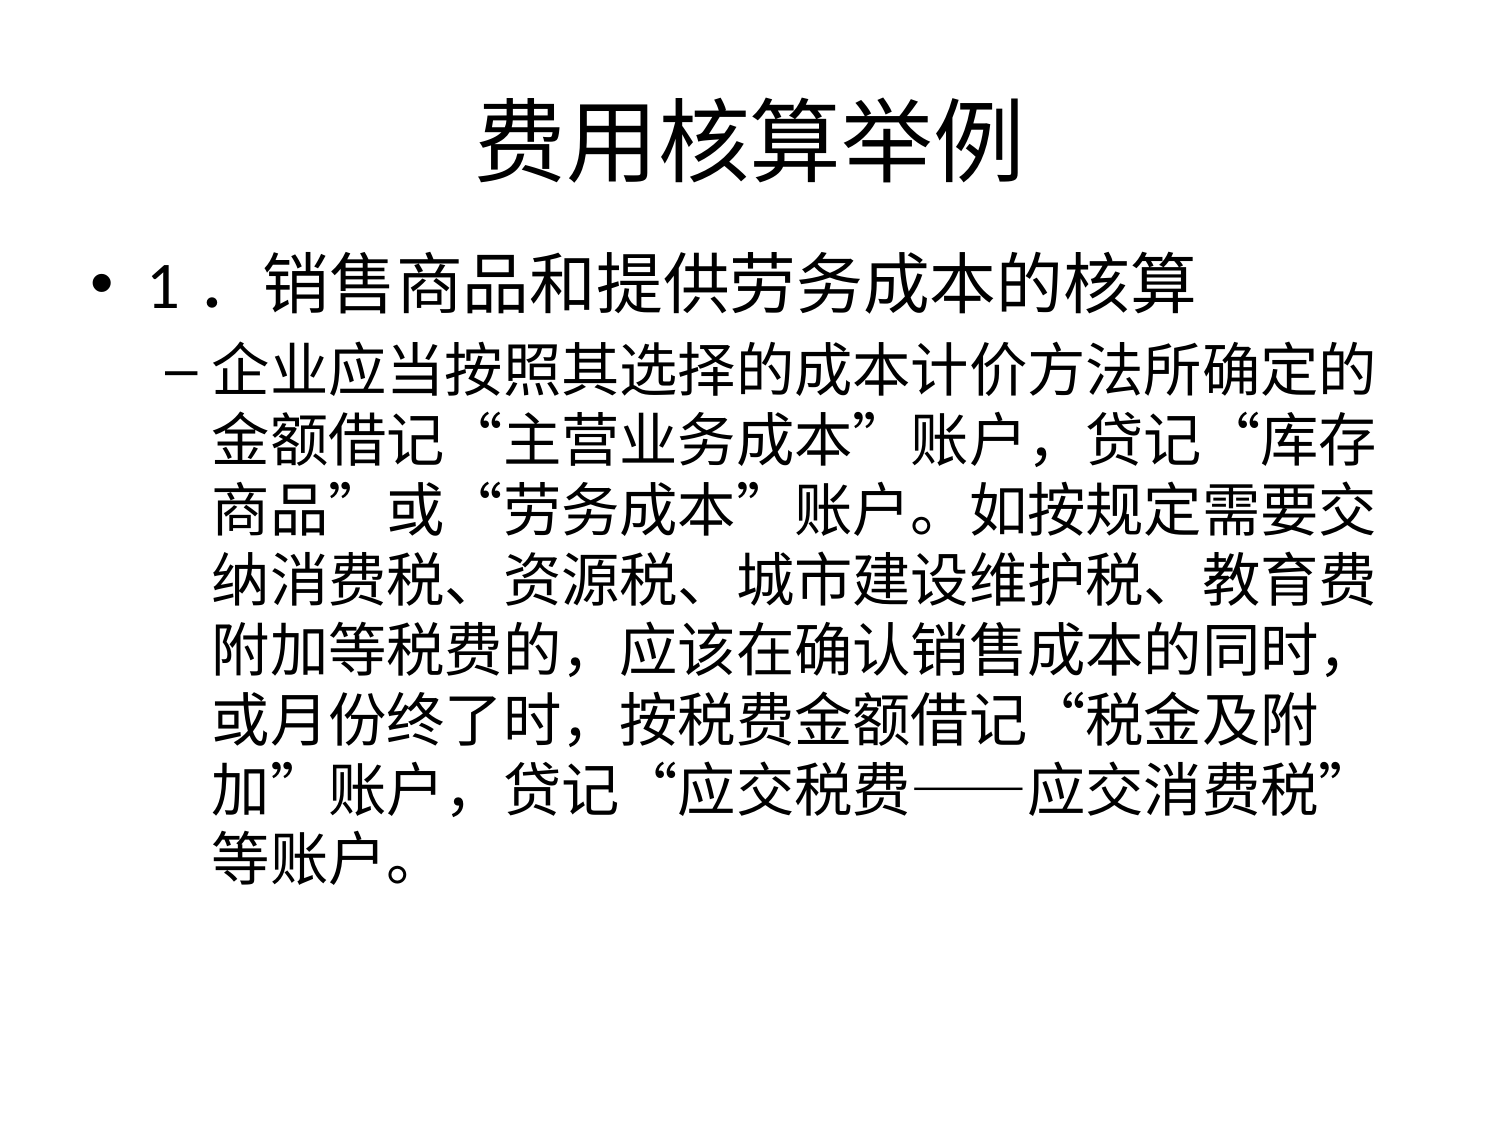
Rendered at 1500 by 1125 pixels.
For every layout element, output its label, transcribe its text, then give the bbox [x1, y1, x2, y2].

list 1．销售商品和提供劳务成本的核算 企业应当按照其选择的成本计价方法所确定的金额借记“主营业务成本”账户，贷记“库存商品”或“劳务成本”账户。如按规定需要交纳消费税、资源税、城市建设维护税、教育费附加等税费的，应该在确认销售成本的同时，或月份终了时，按税费金额借记“税金及附加”账户，贷记“应交税费——应交消费税”等账户。 [75, 234, 1425, 1079]
title 费用核算举例 [75, 45, 1425, 233]
